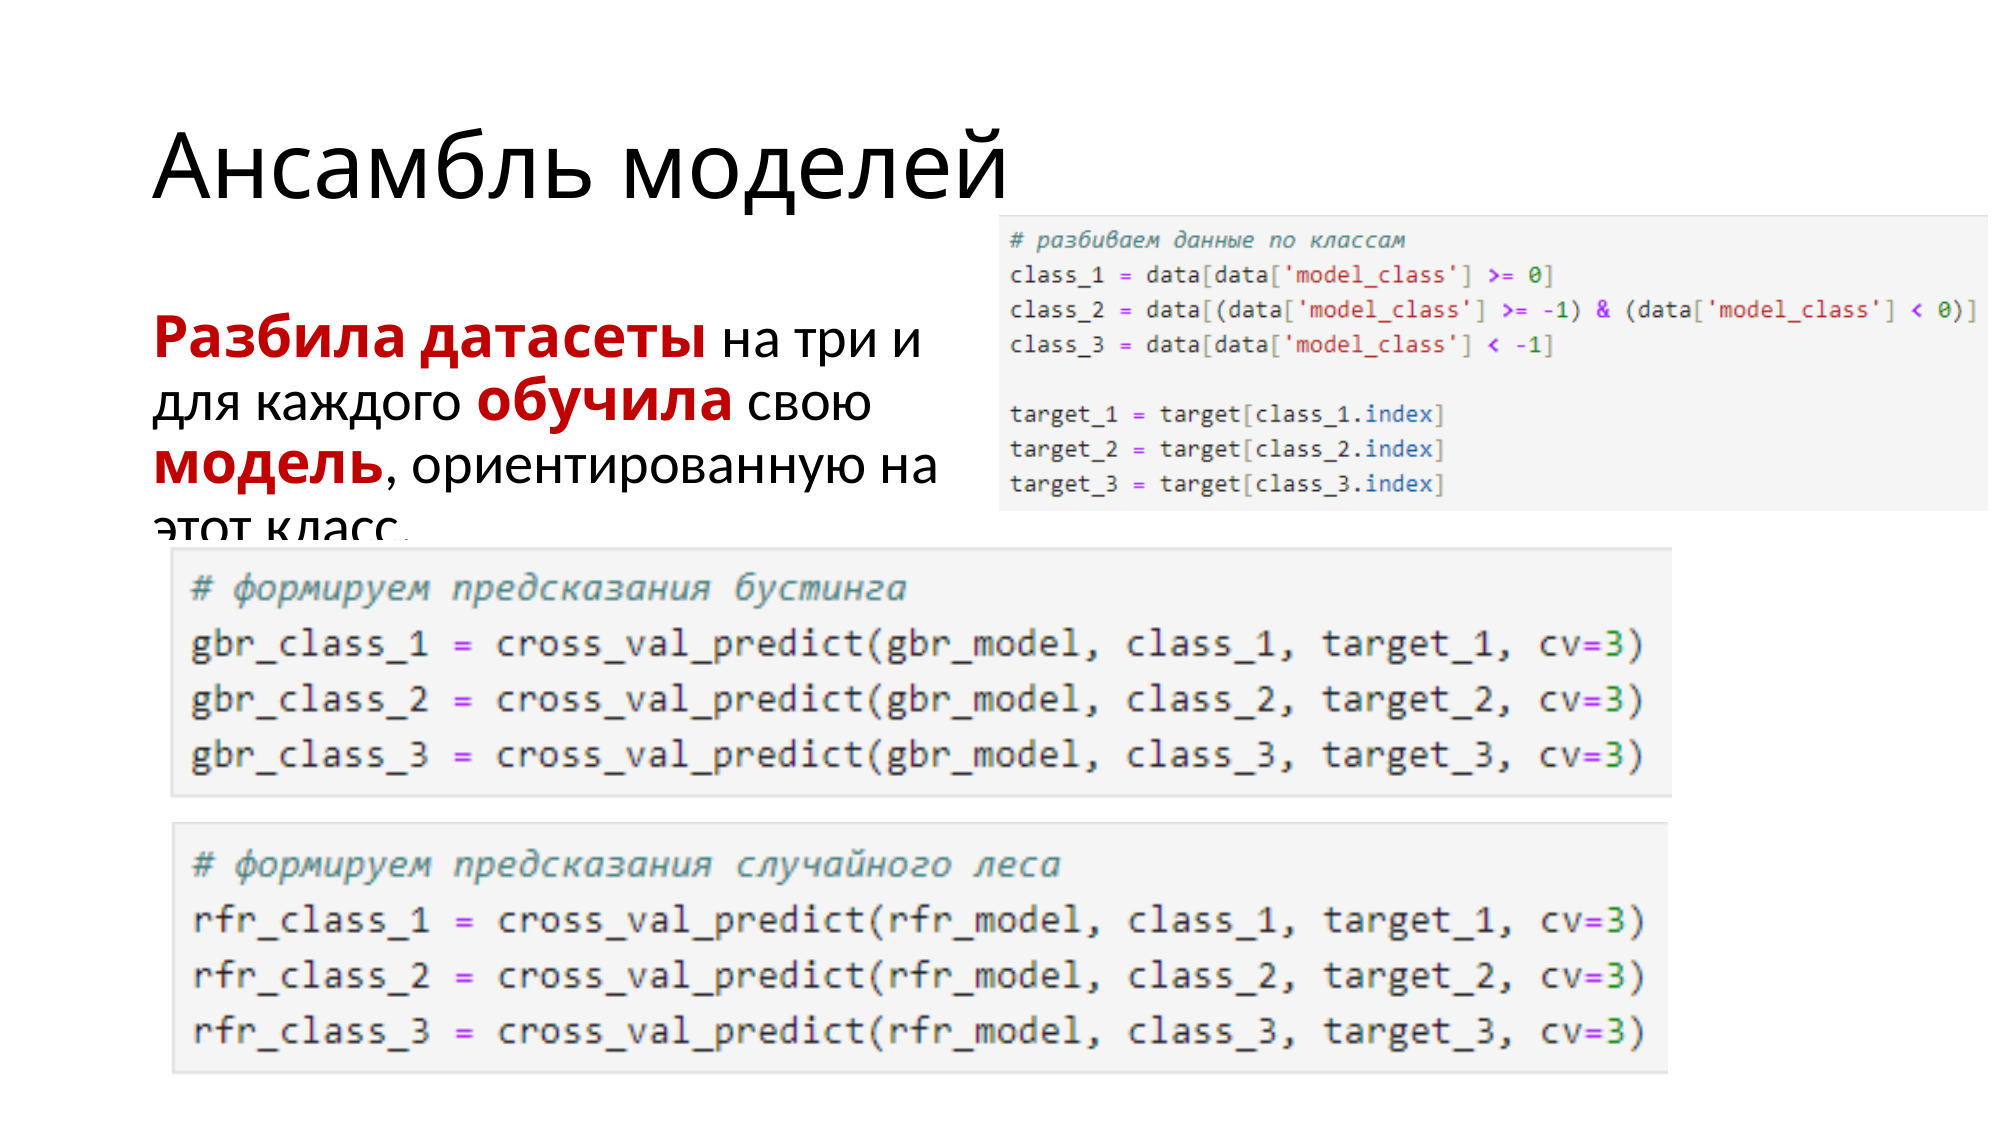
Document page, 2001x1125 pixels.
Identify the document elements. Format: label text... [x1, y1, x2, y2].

picture [152, 540, 1672, 801]
list Разбила датасеты на три и для каждого обучила свою модель, ориентированную на этот класс. [137, 299, 988, 1014]
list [999, 215, 1989, 511]
picture [159, 822, 1668, 1083]
title Ансамбль моделей [137, 59, 1863, 278]
